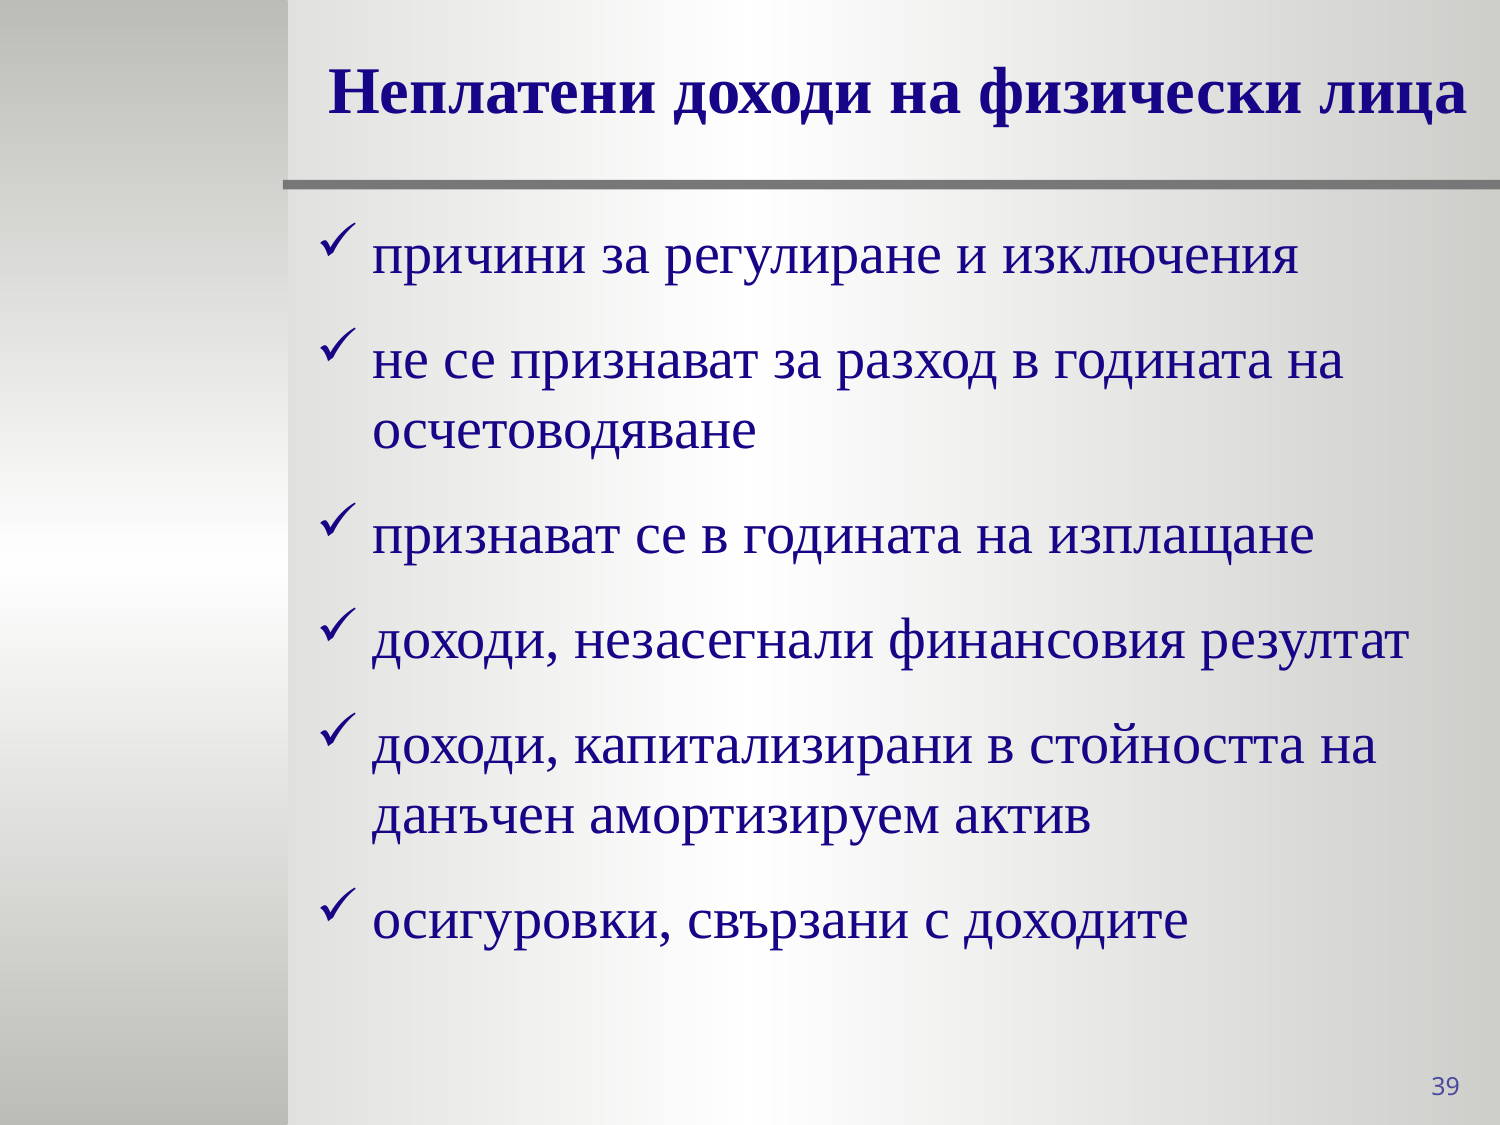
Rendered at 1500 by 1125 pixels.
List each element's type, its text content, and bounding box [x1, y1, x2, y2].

slide_number 39 [1162, 1049, 1475, 1125]
list причини за регулиране и изключения не се признават за разход в годината на осчетоводяване признават се в годината на изплащане доходи, незасегнали финансовия резултат доходи, капитализирани в стойността на данъчен амортизируем актив осигуровки, свързани с доходите [301, 208, 1471, 1012]
title Неплатени доходи на физически лица [312, 19, 1500, 155]
